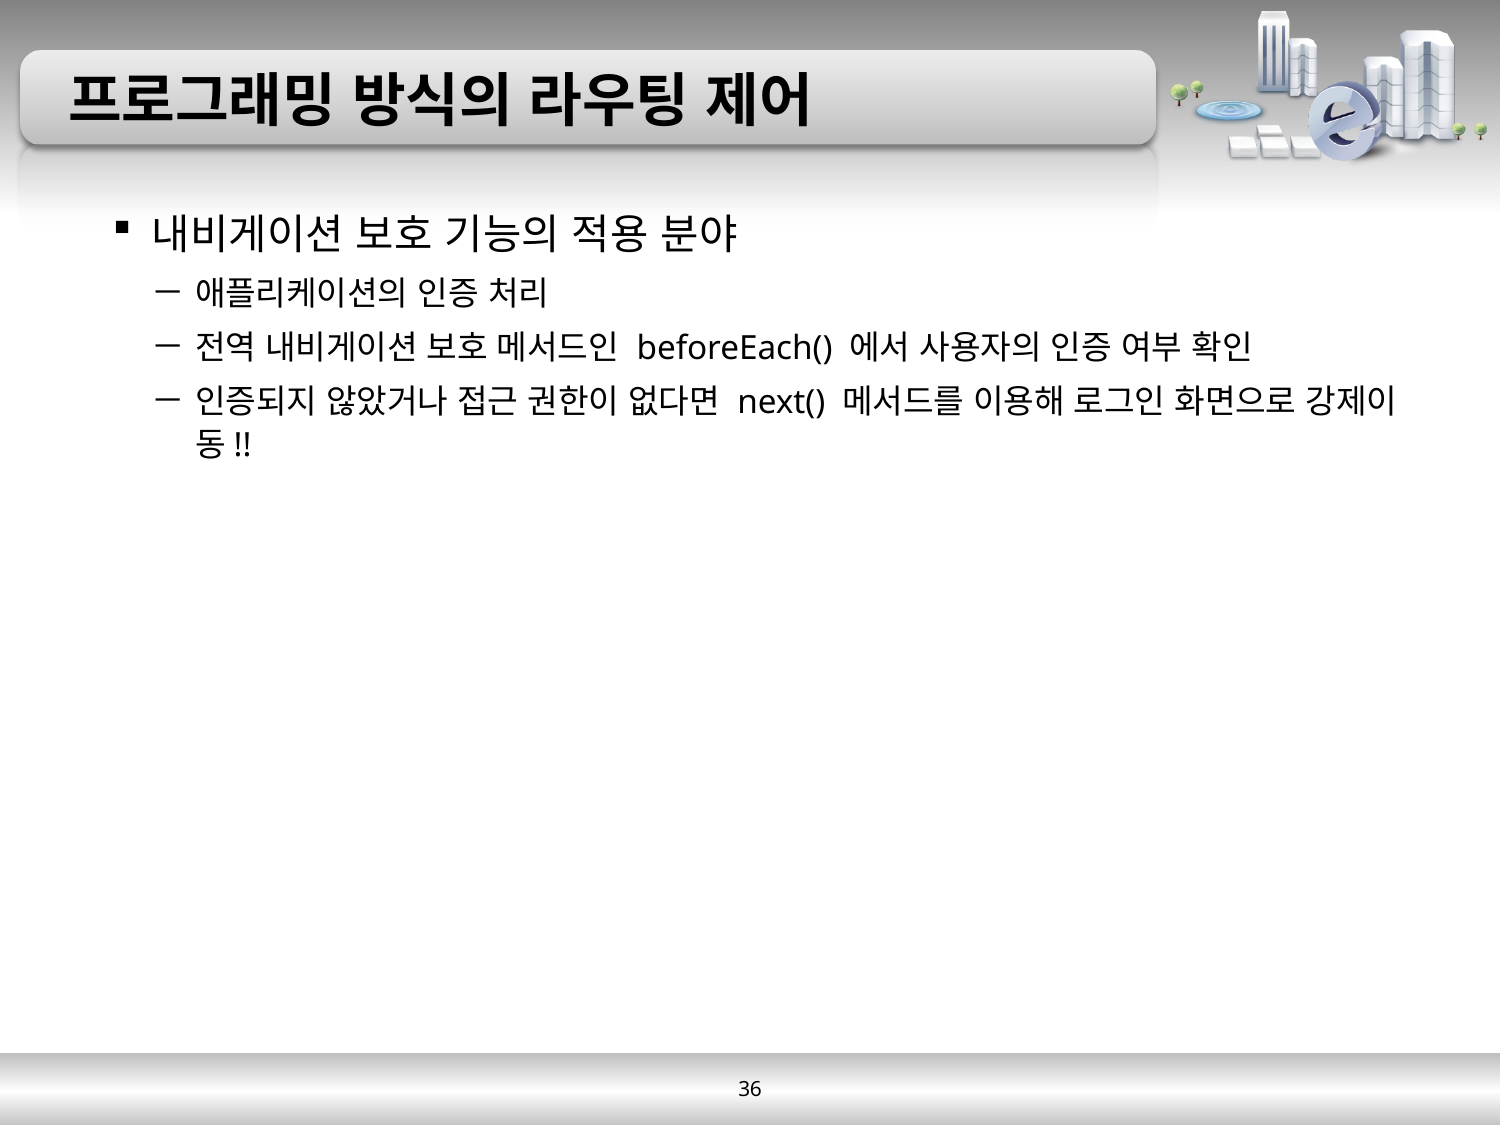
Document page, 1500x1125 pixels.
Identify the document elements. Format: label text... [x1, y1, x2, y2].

picture [9, 46, 1166, 243]
picture [1170, 11, 1487, 177]
list 내비게이션 보호 기능의 적용 분야 애플리케이션의 인증 처리 전역 내비게이션 보호 메서드인 beforeEach() 에서 사용자의 인증 여부 확인 인증되지 않았거나 접근 권한이 없다면 next() 메서드를 이용해 로그인 화면으로 강제이동!! [54, 195, 1448, 1036]
title 프로그래밍 방식의 라우팅 제어 [52, 55, 1404, 156]
